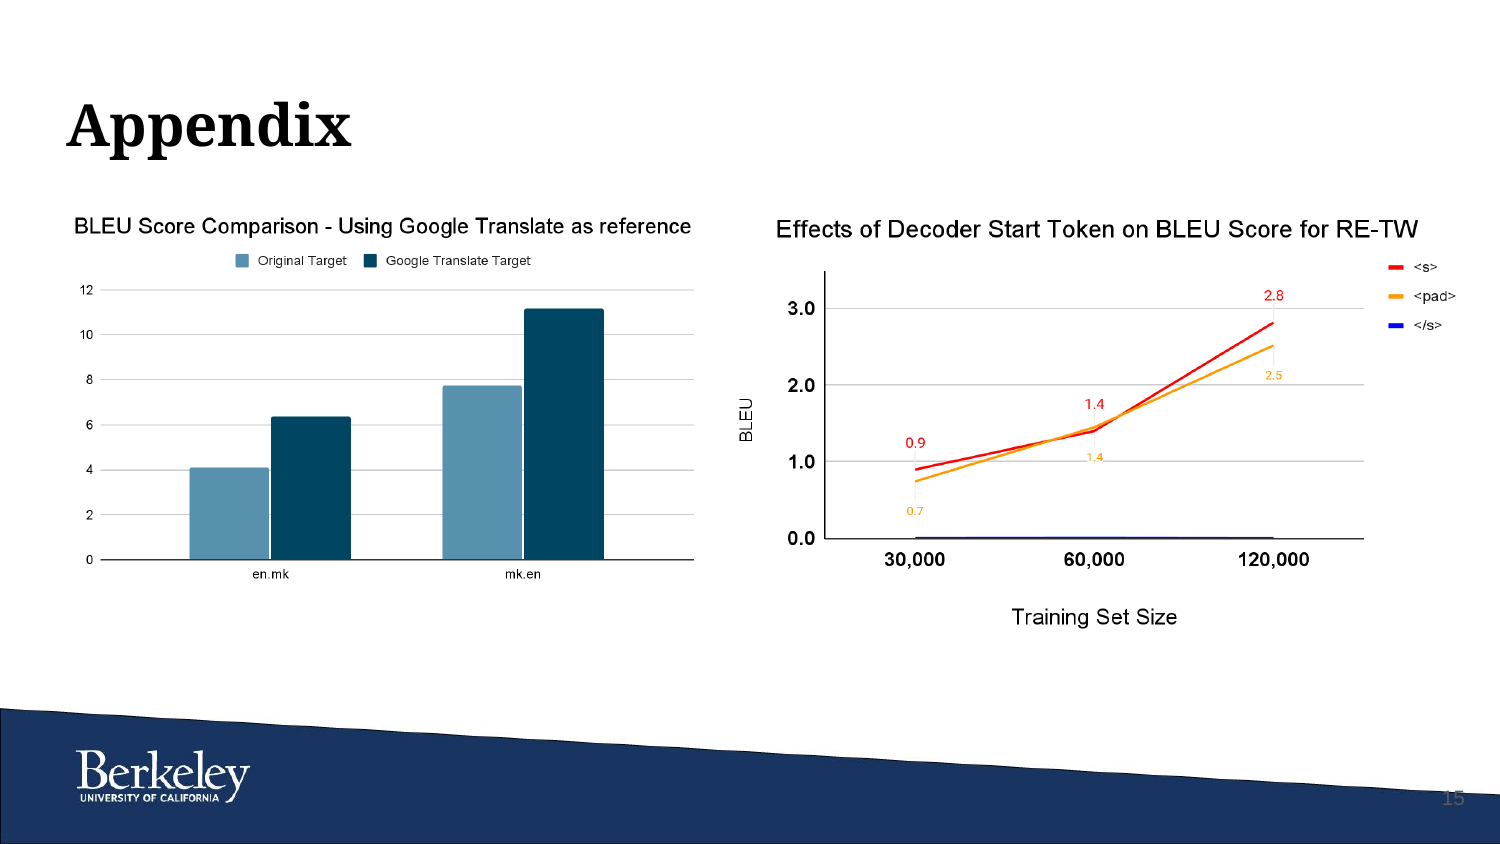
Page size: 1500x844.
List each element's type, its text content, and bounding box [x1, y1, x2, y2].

slide_number ‹#› [1389, 764, 1480, 830]
title Appendix [51, 72, 1449, 154]
picture [0, 0, 1500, 844]
